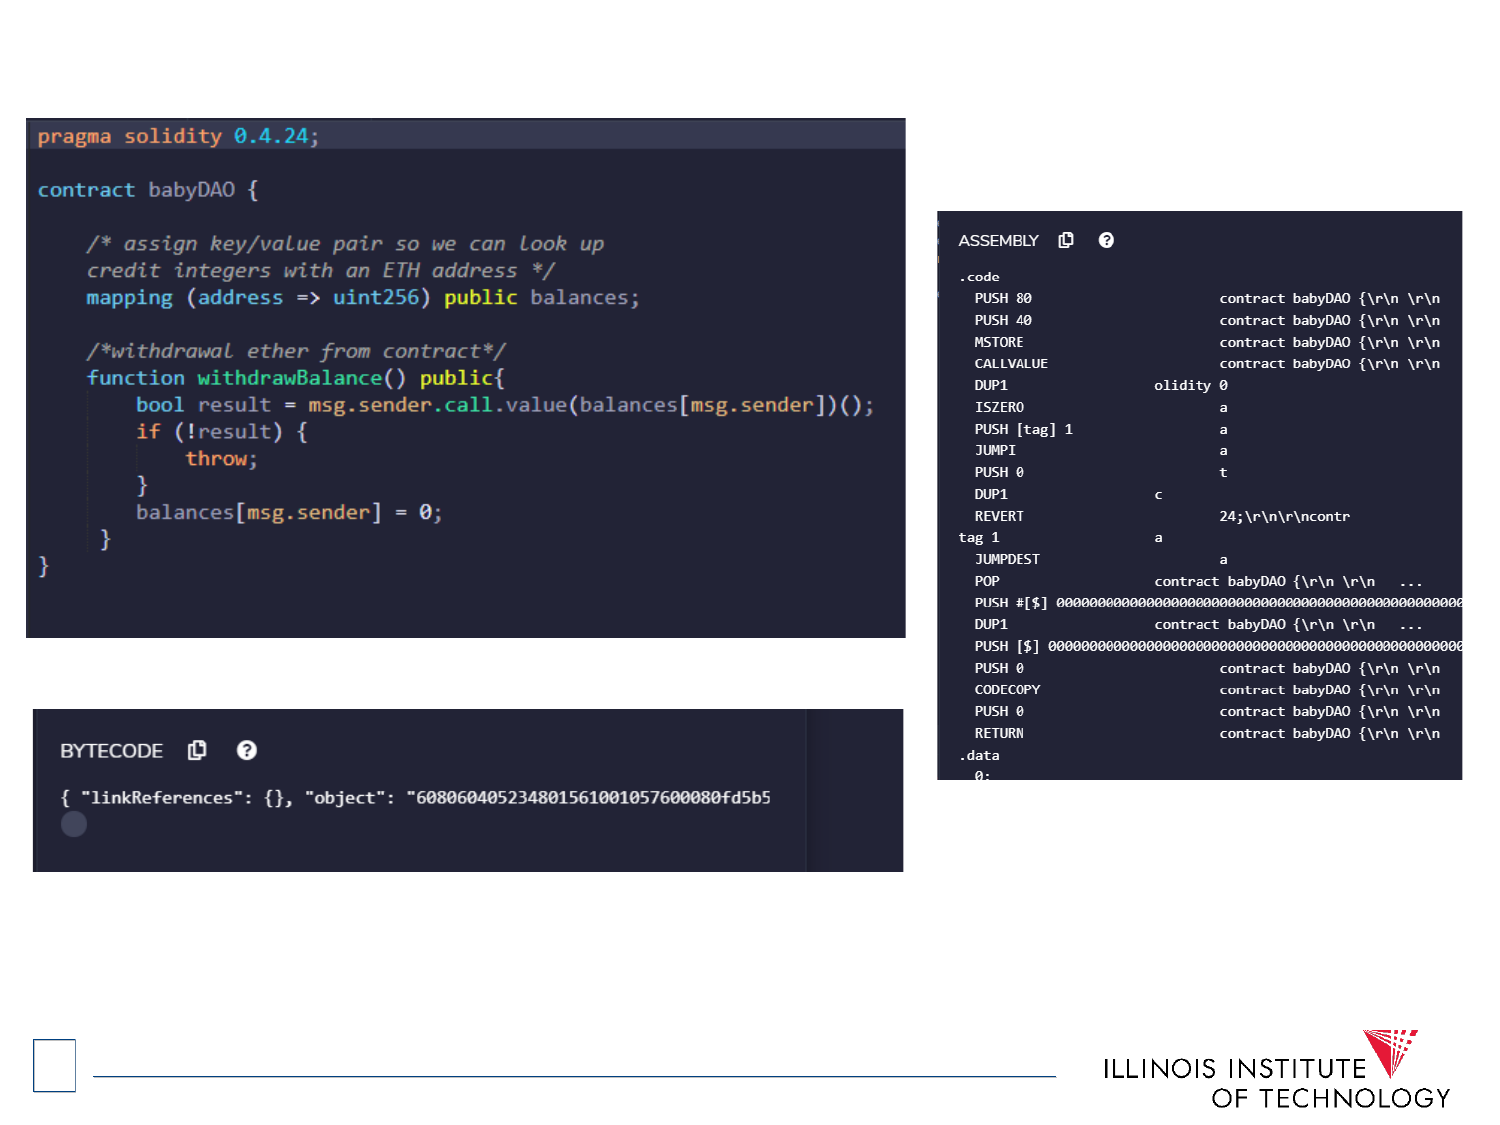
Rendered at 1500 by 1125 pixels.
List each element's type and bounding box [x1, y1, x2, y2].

picture [0, 0, 1500, 1125]
slide_number [33, 1039, 77, 1090]
